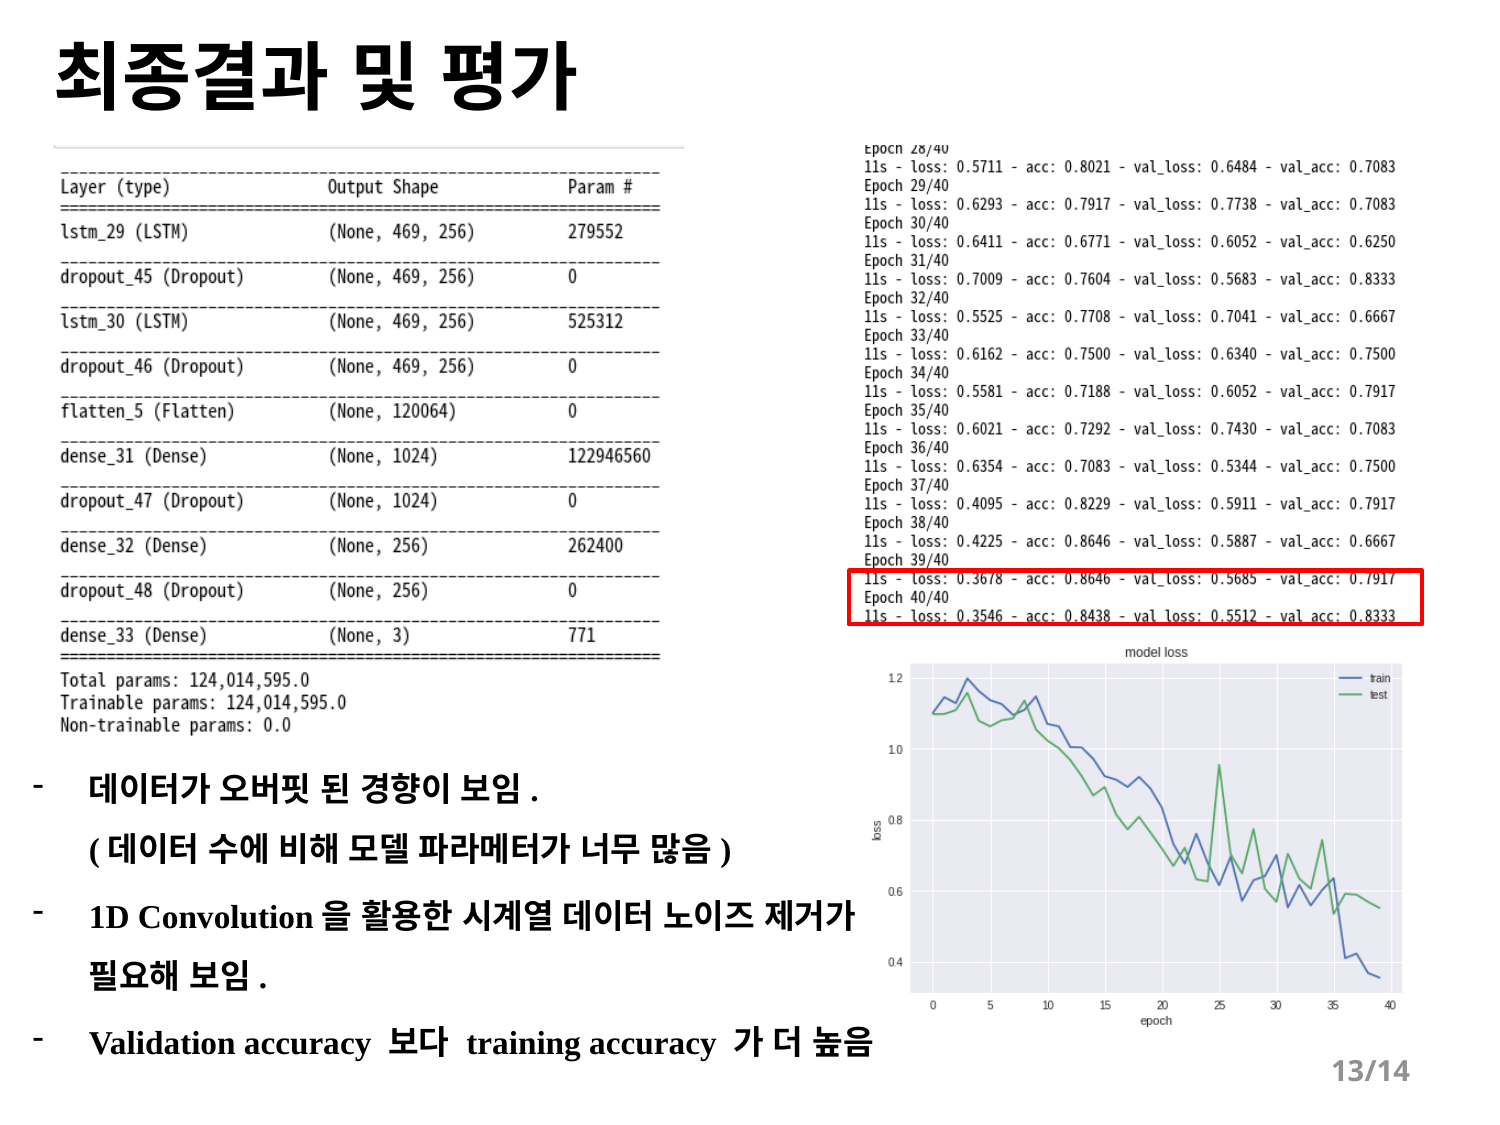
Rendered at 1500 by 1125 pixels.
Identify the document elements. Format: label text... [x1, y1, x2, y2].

picture [48, 145, 685, 743]
list 데이터가 오버핏 된 경향이 보임. (데이터 수에 비해 모델 파라메터가 너무 많음) 1D Convolution을 활용한 시계열 데이터 노이즈 제거가 필요해 보임. Validation accuracy 보다 training accuracy 가 더 높음 [17, 716, 927, 1094]
slide_number 13/14 [1074, 1054, 1425, 1103]
title 최종결과 및 평가 [0, 0, 1500, 149]
picture [845, 145, 1426, 1046]
